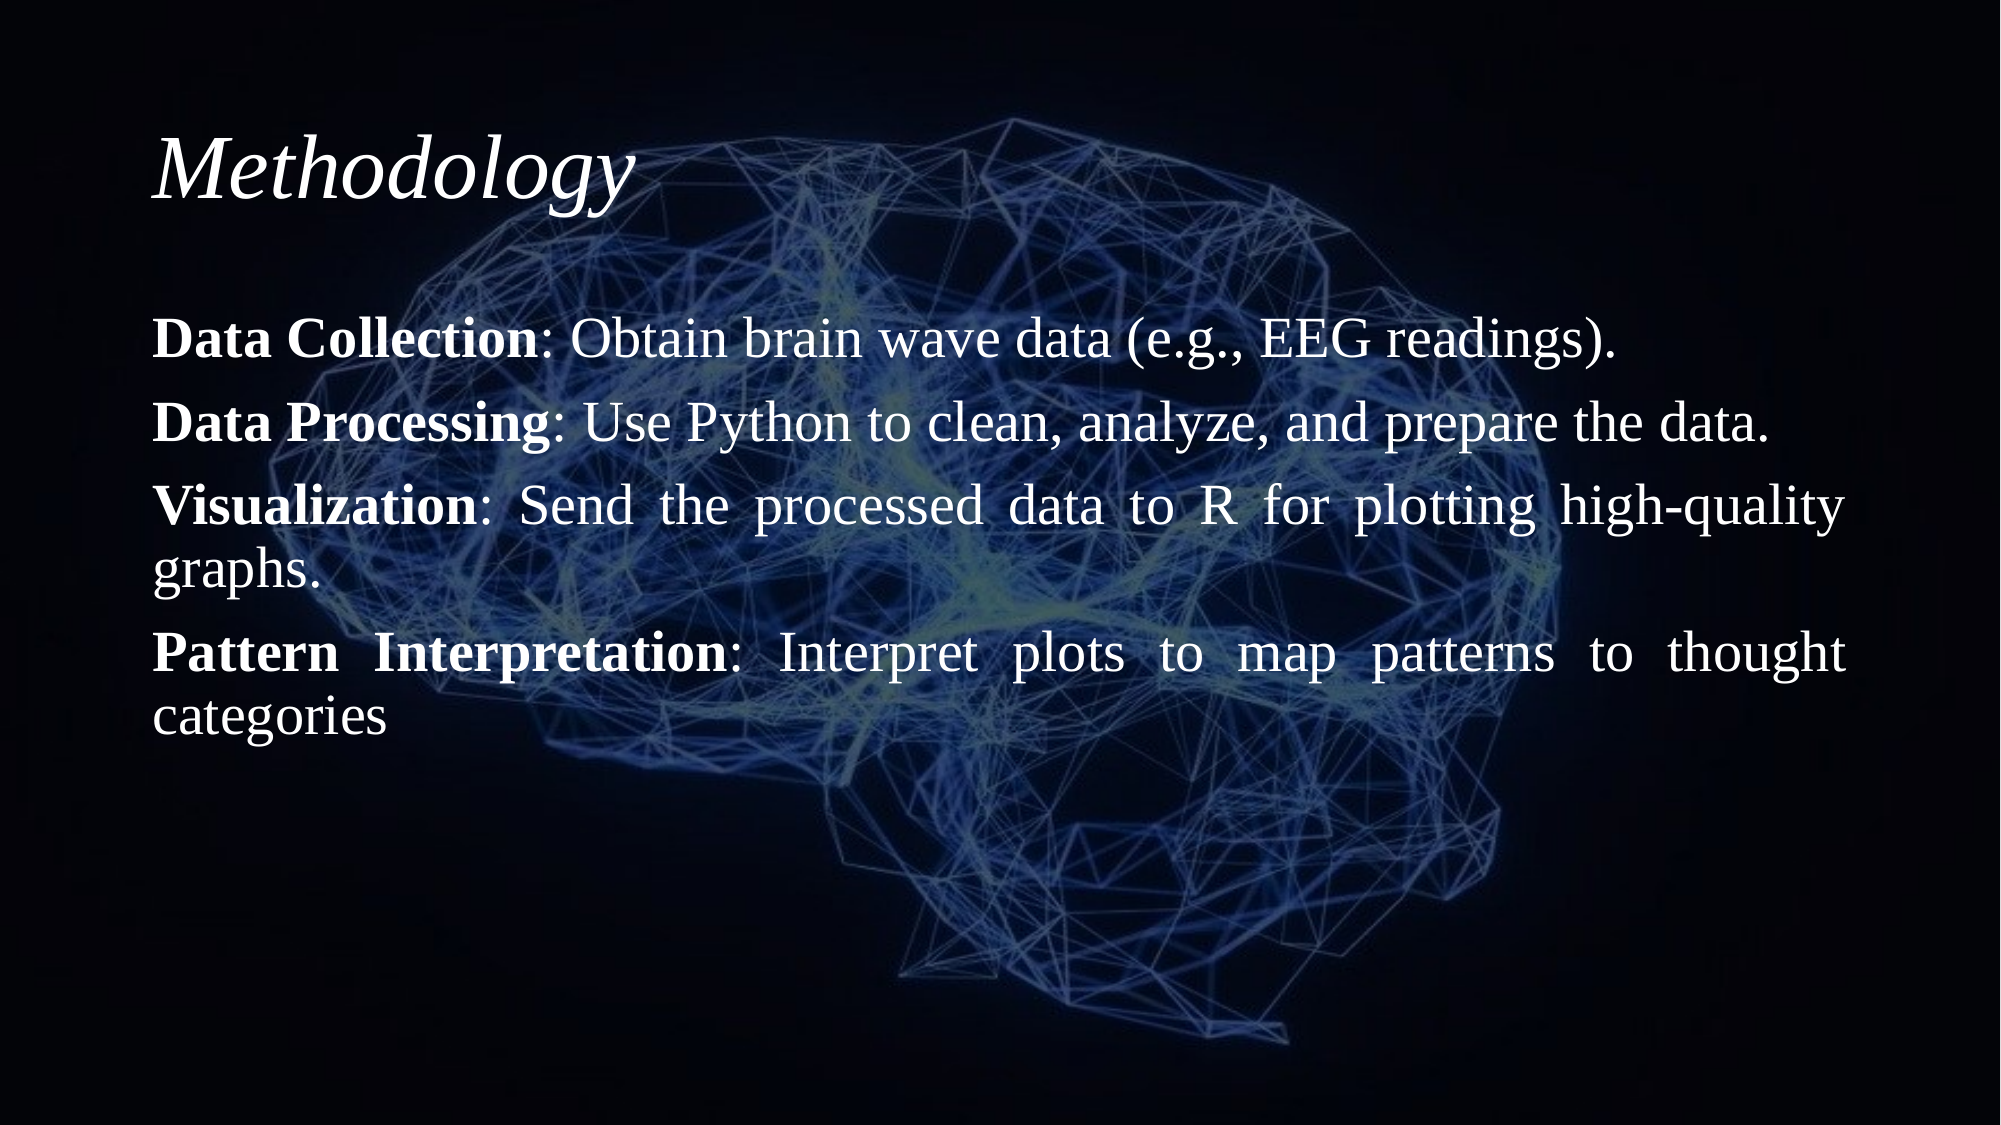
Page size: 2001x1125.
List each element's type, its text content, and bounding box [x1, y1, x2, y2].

title Methodology [137, 59, 1863, 278]
list Data Collection: Obtain brain wave data (e.g., EEG readings). Data Processing: Use Python to clean, analyze, and prepare the data. Visualization: Send the processed data to R for plotting high-quality graphs. Pattern Interpretation: Interpret plots to map patterns to thought categories [137, 299, 1863, 1014]
picture [0, 0, 2001, 1125]
